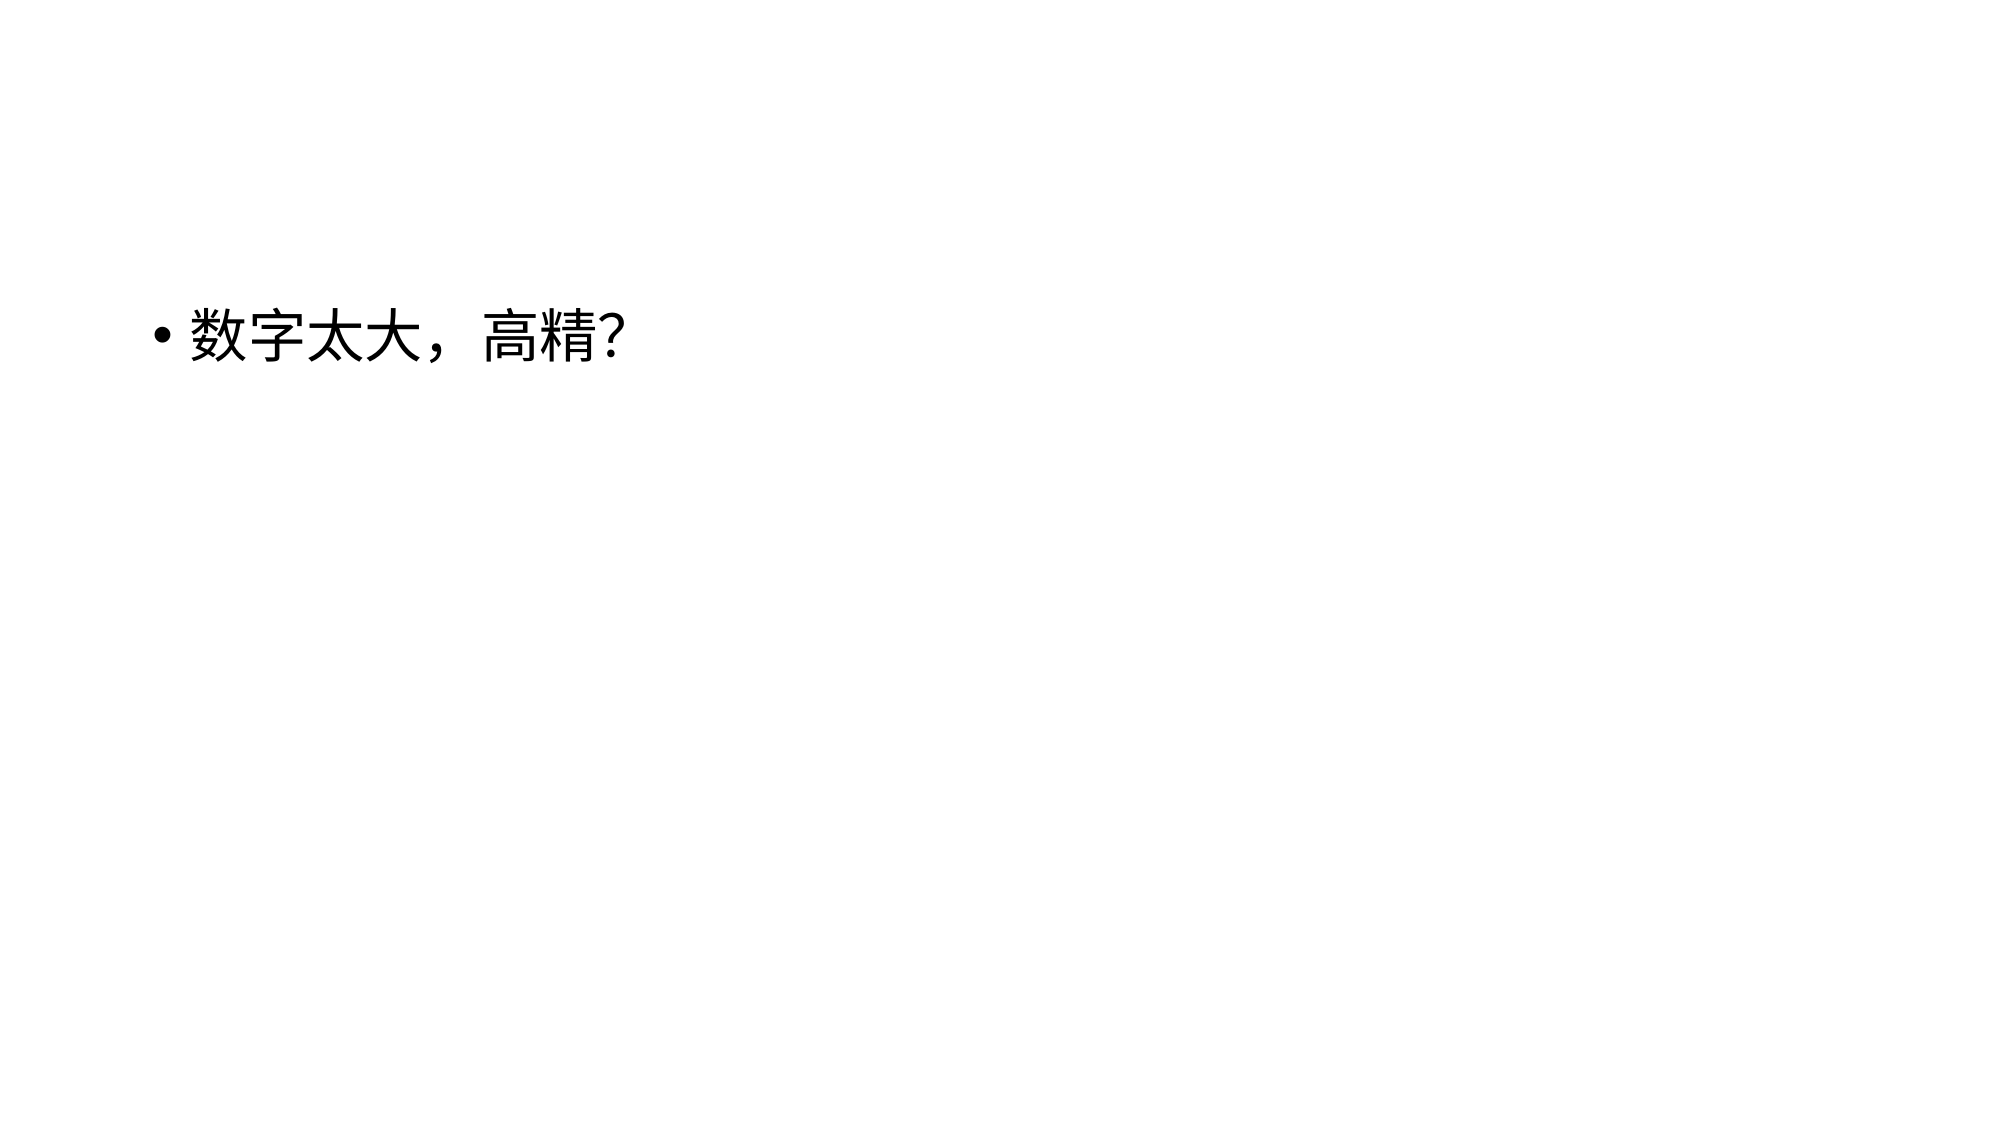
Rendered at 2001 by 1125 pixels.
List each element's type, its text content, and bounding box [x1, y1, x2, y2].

list 数字太大，高精？ [137, 299, 1863, 1014]
